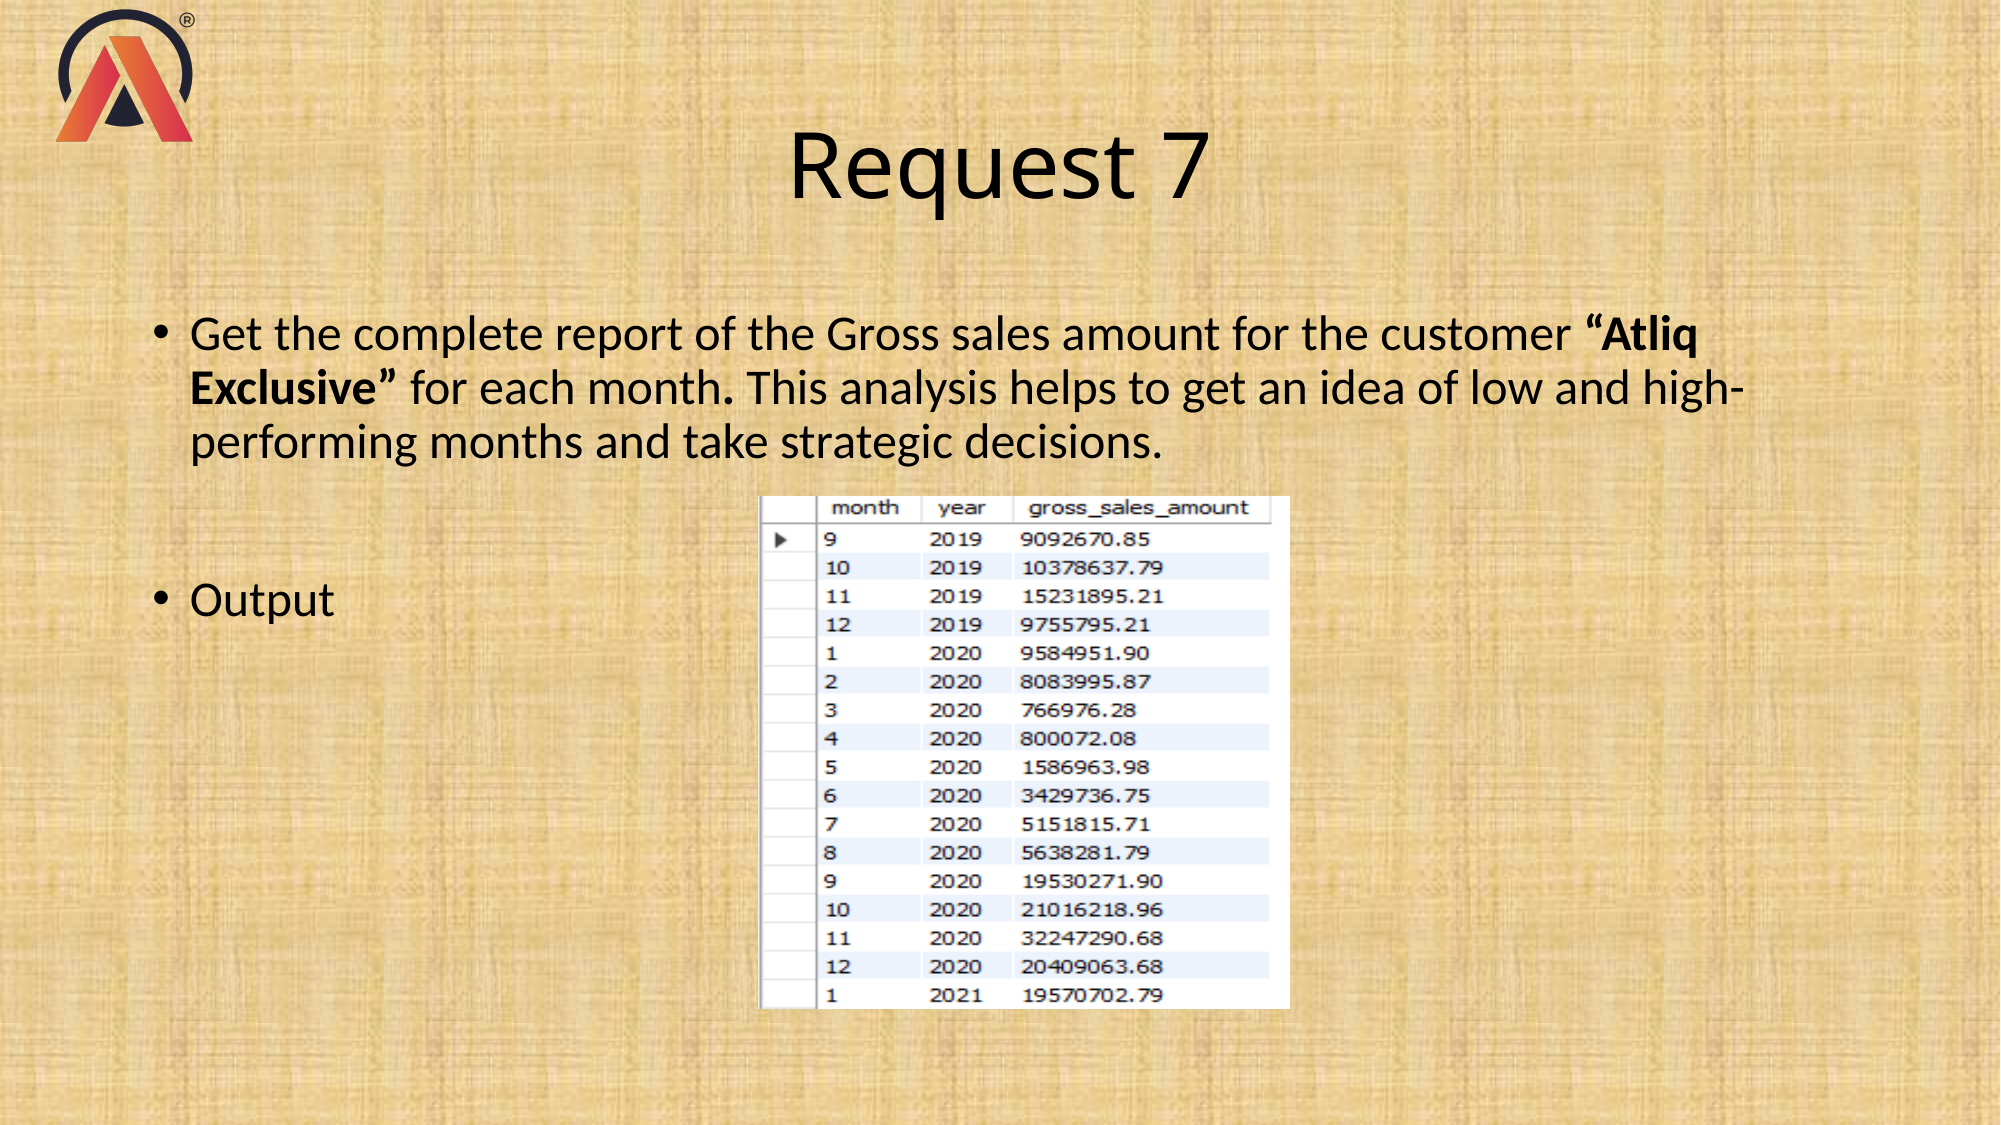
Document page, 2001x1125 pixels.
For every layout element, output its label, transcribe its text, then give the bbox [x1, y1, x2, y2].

picture [0, 0, 2001, 1125]
title Request 7 [137, 59, 1863, 278]
list Get the complete report of the Gross sales amount for the customer “Atliq Exclusive” for each month. This analysis helps to get an idea of low and high-performing months and take strategic decisions. Output [137, 299, 1863, 1014]
